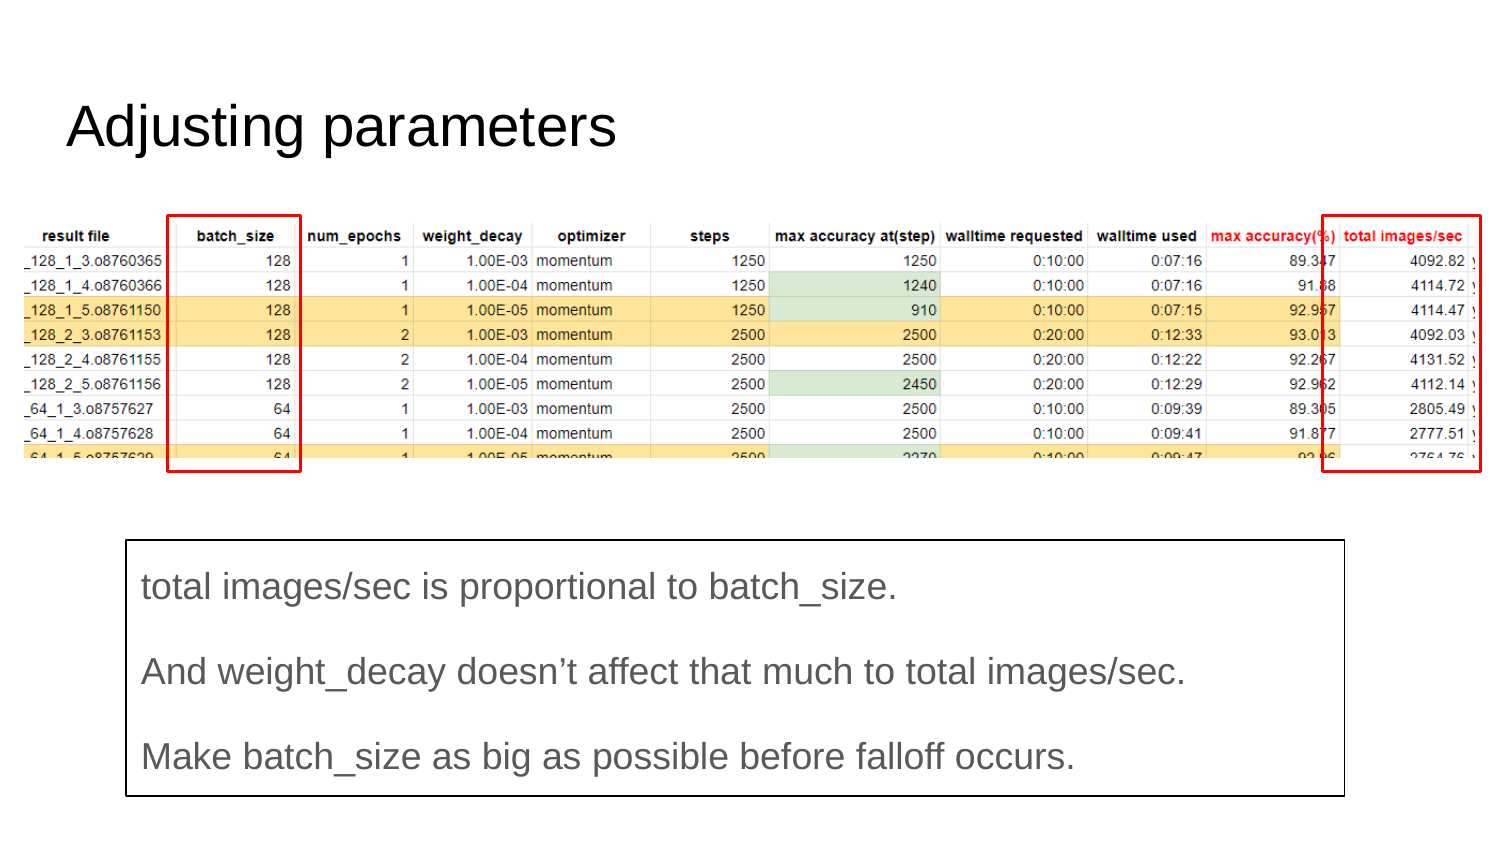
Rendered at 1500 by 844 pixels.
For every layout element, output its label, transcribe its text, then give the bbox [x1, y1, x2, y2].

text_box [167, 215, 301, 221]
title Adjusting parameters [51, 72, 1449, 167]
text_box [1322, 215, 1481, 472]
picture [24, 223, 1476, 458]
text_box total images/sec is proportional to batch_size. And weight_decay doesn’t affect that much to total images/sec. Make batch_size as big as possible before falloff occurs. [125, 539, 1345, 796]
text_box [167, 466, 301, 472]
